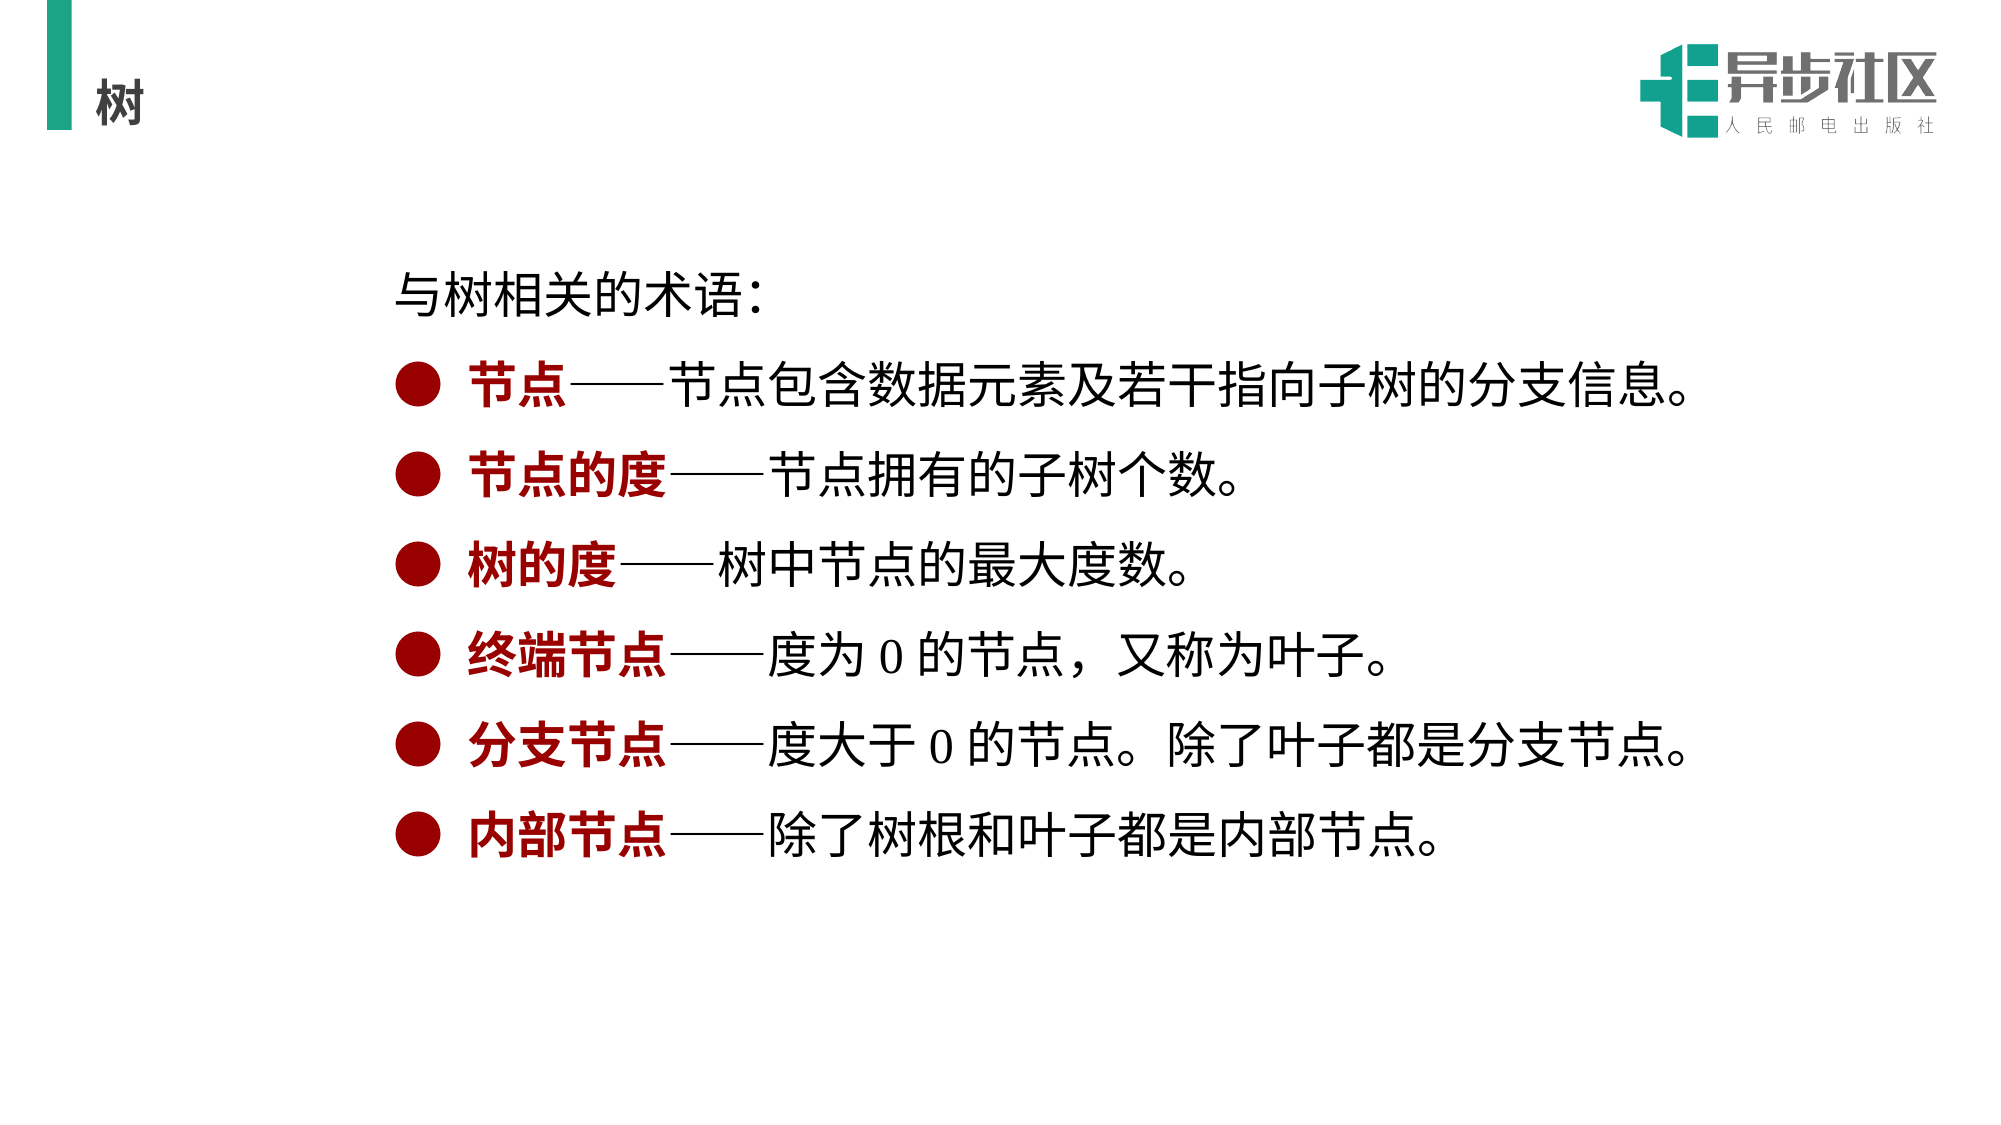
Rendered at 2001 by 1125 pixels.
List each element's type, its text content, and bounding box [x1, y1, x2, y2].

text_box 树 [80, 64, 220, 139]
text_box [46, 0, 73, 131]
text_box 与树相关的术语： ● 节点——节点包含数据元素及若干指向子树的分支信息。 ● 节点的度——节点拥有的子树个数。 ● 树的度——树中节点的最大度数。 ● 终端节点——度为0的节点，又称为叶子。 ● 分支节点——度大于0的节点。除了叶子都是分支节点。 ● 内部节点——除了树根和叶子都是内部节点。 [272, 226, 1728, 871]
picture [1639, 36, 1948, 151]
